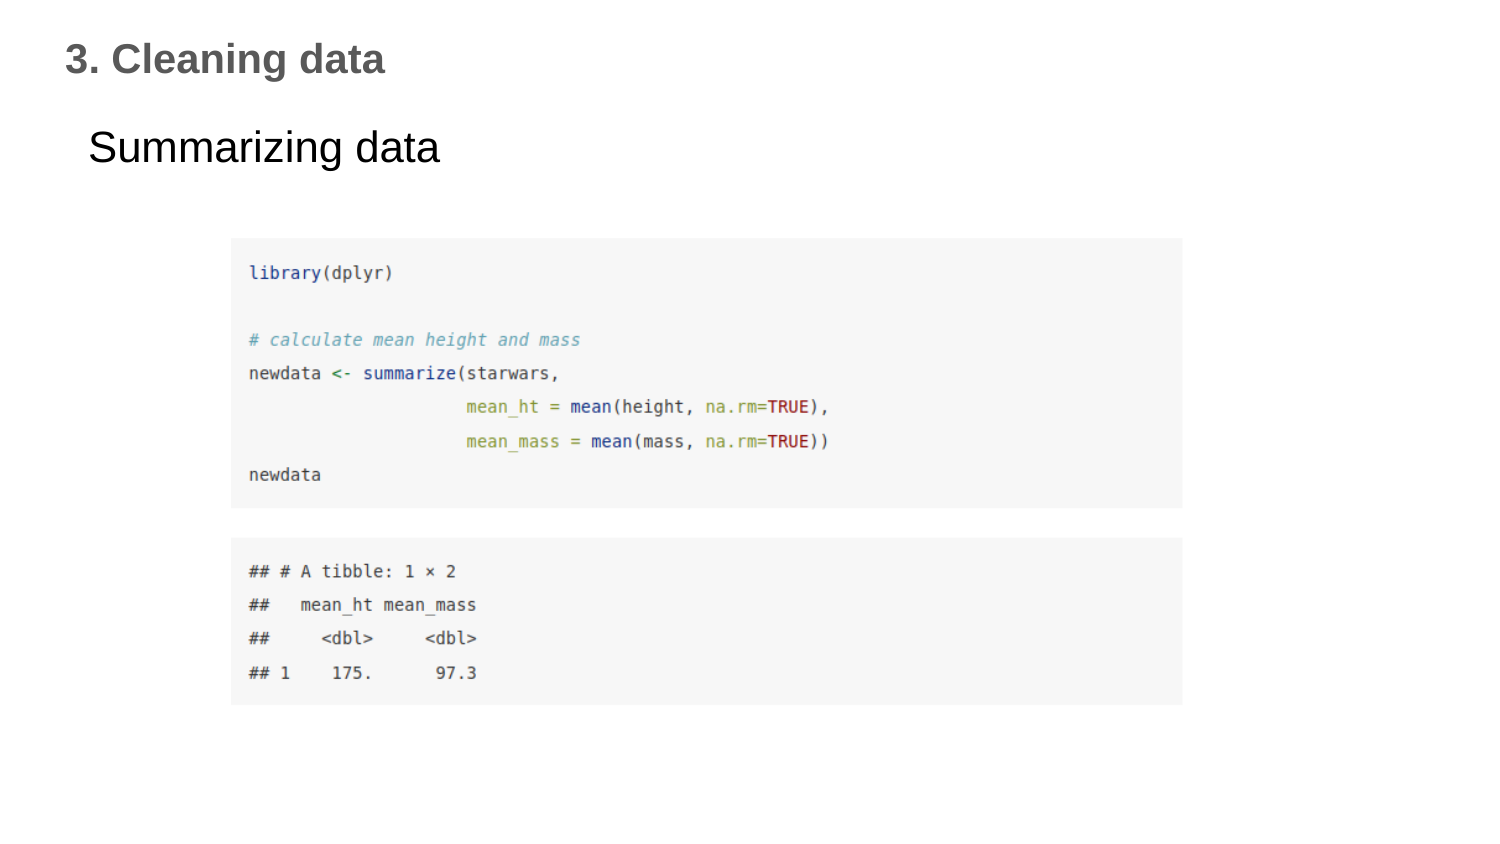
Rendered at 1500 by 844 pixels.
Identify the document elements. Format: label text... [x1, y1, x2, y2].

text_box Summarizing data [73, 95, 692, 537]
picture [231, 236, 1185, 710]
text_box 3. Cleaning data [50, 16, 986, 136]
